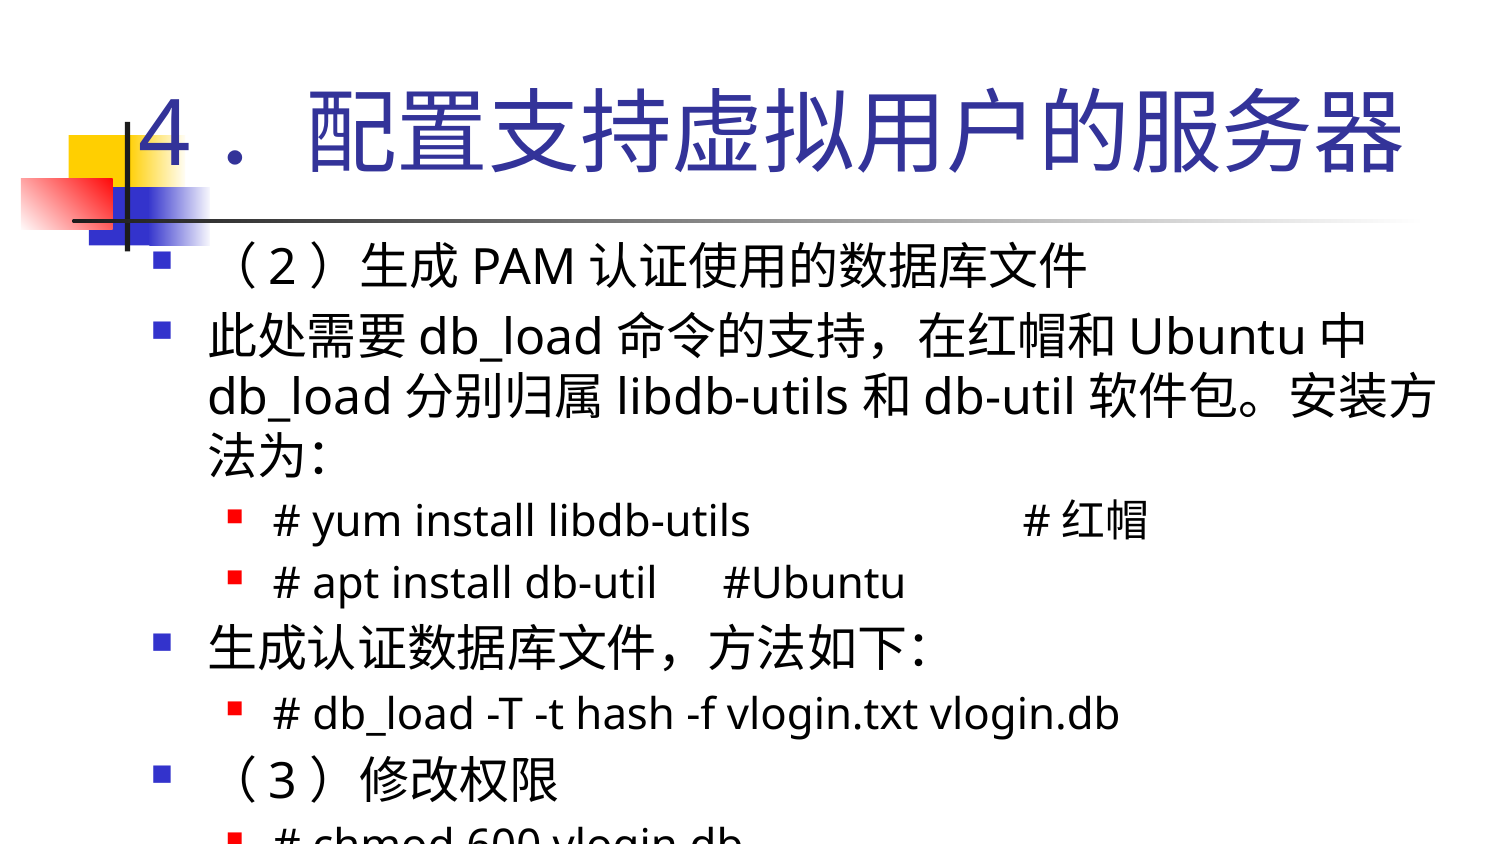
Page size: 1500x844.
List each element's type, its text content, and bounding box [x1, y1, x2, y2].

list （2）生成PAM认证使用的数据库文件 此处需要db_load命令的支持，在红帽和Ubuntu中db_load分别归属libdb-utils和db-util软件包。安装方法为： # yum install libdb-utils #红帽 # apt install db-util #Ubuntu 生成认证数据库文件，方法如下： # db_load -T -t hash -f vlogin.txt vlogin.db （3）修改权限 # chmod 600 vlogin.db [135, 226, 1469, 768]
title 4．配置支持虚拟用户的服务器 [123, 49, 1462, 192]
